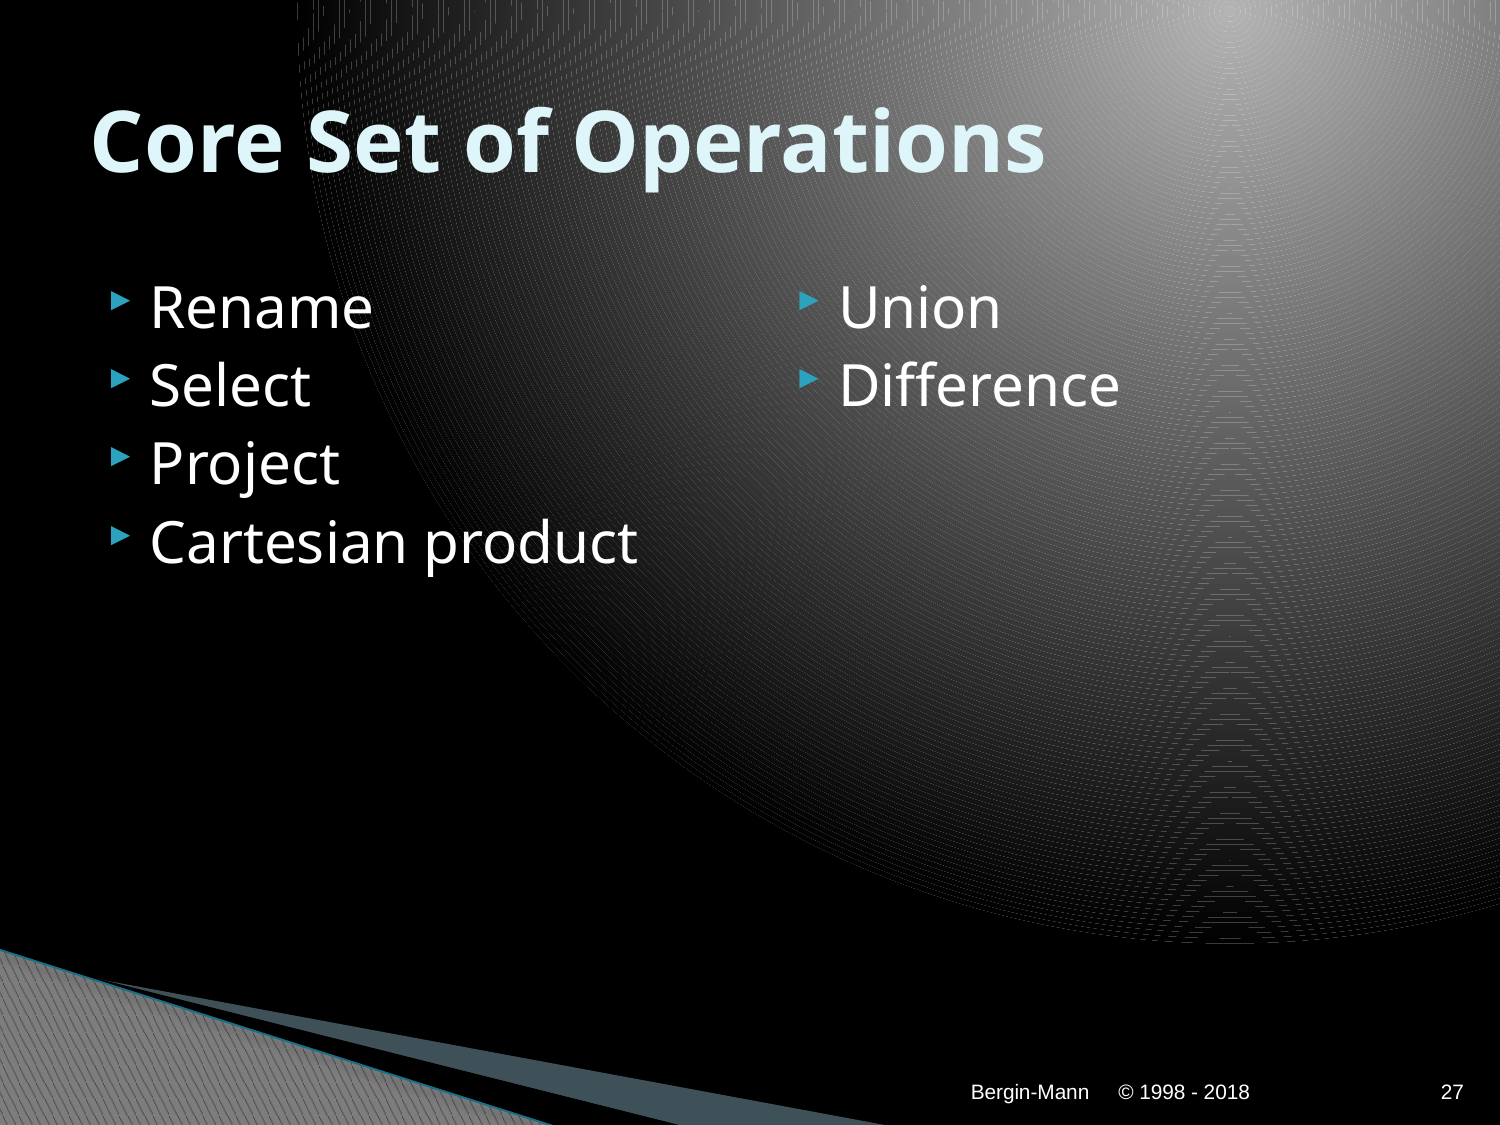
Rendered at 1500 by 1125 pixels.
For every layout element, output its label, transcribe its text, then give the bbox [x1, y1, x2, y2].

list Rename Select Project Cartesian product [75, 262, 737, 1006]
slide_number 27 [1418, 1051, 1479, 1112]
picture [0, 952, 543, 1125]
footer Bergin-Mann [718, 1051, 1105, 1112]
title Core Set of Operations [75, 45, 1425, 233]
slide_number © 1998 - 2018 [1105, 1051, 1418, 1112]
list Union Difference [763, 262, 1425, 1006]
